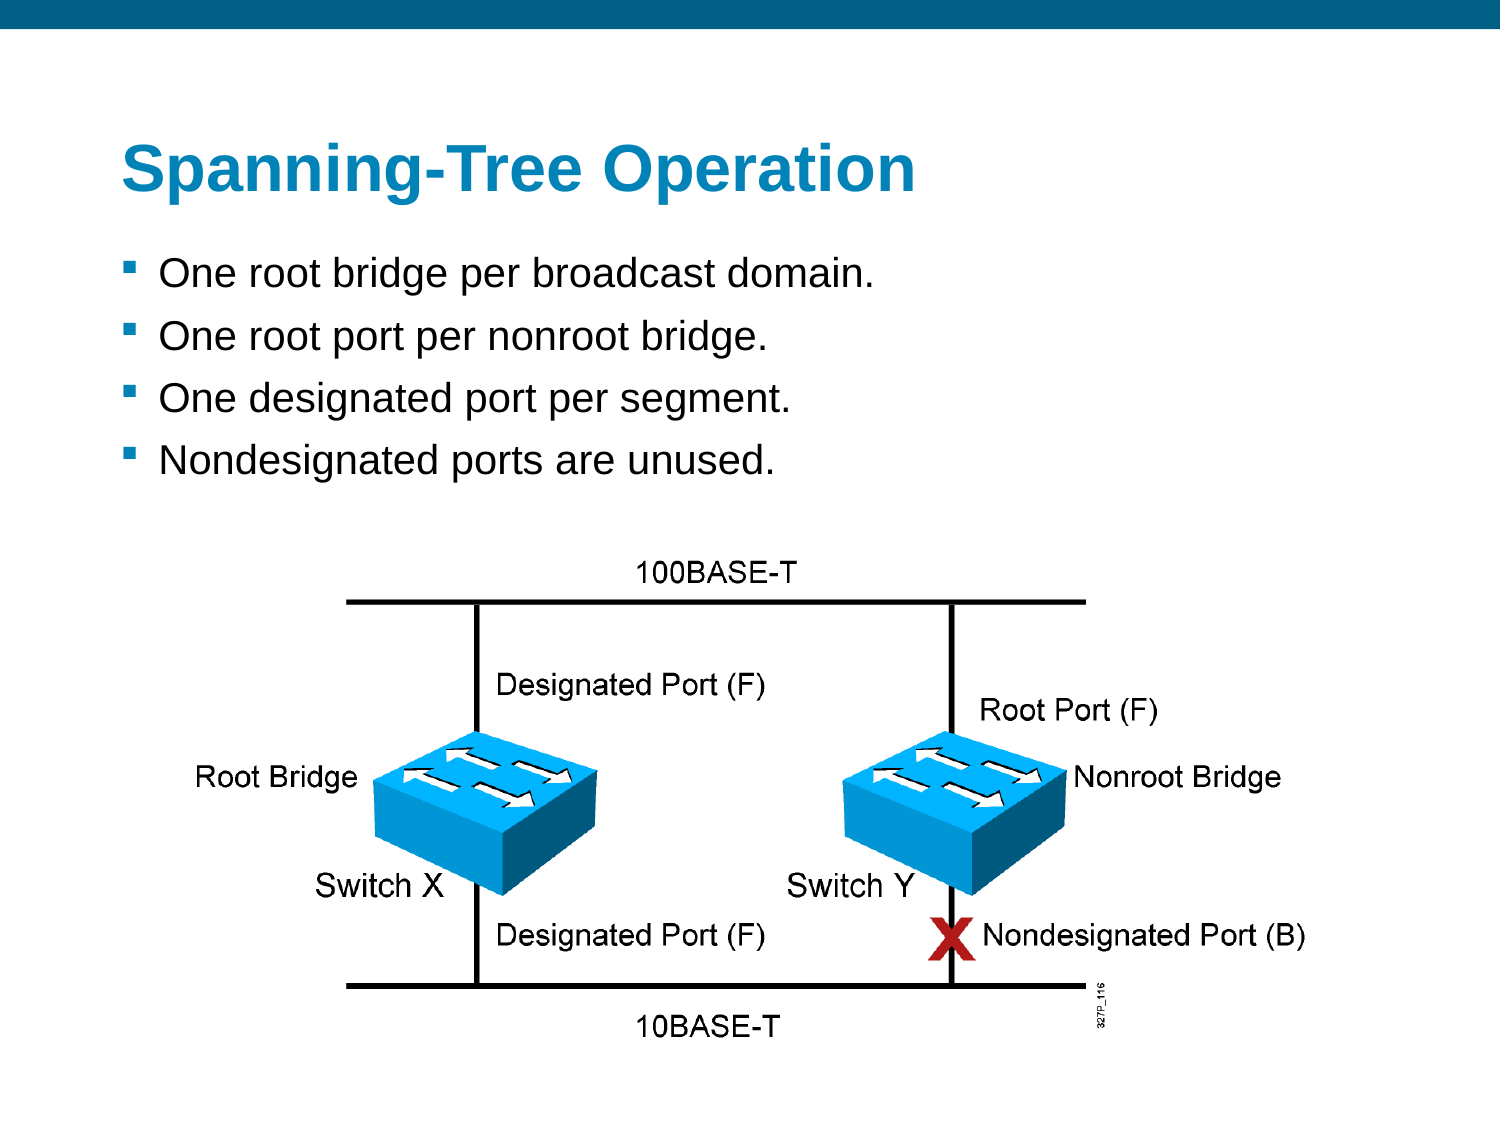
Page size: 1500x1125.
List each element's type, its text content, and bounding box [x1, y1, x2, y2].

picture [193, 556, 1306, 1048]
title Spanning-Tree Operation [107, 75, 1444, 213]
text_box One root bridge per broadcast domain. One root port per nonroot bridge. One designated port per segment. Nondesignated ports are unused. [120, 249, 876, 484]
